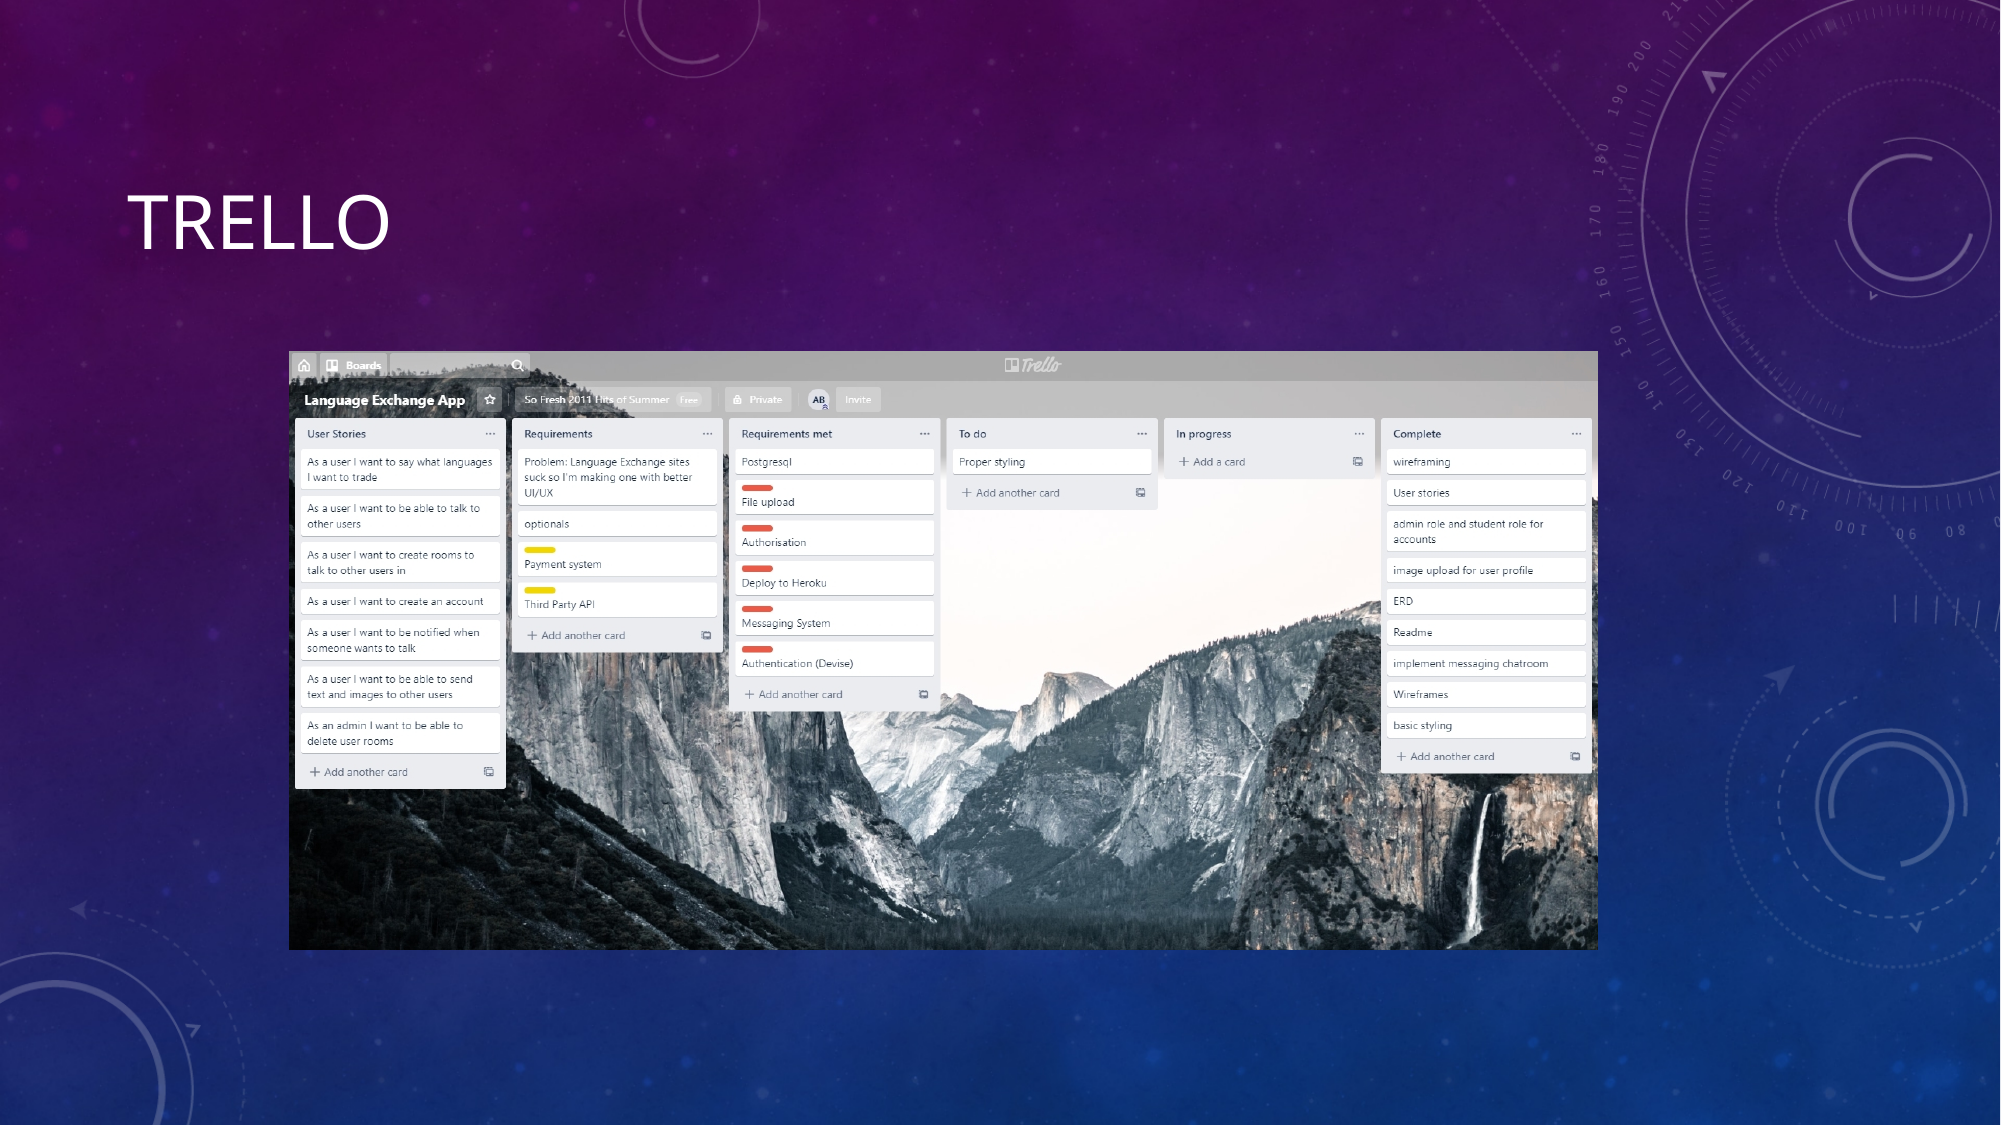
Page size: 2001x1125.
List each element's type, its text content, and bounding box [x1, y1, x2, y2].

title Trello [112, 99, 1775, 339]
picture [0, 0, 2001, 1125]
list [289, 350, 1598, 951]
